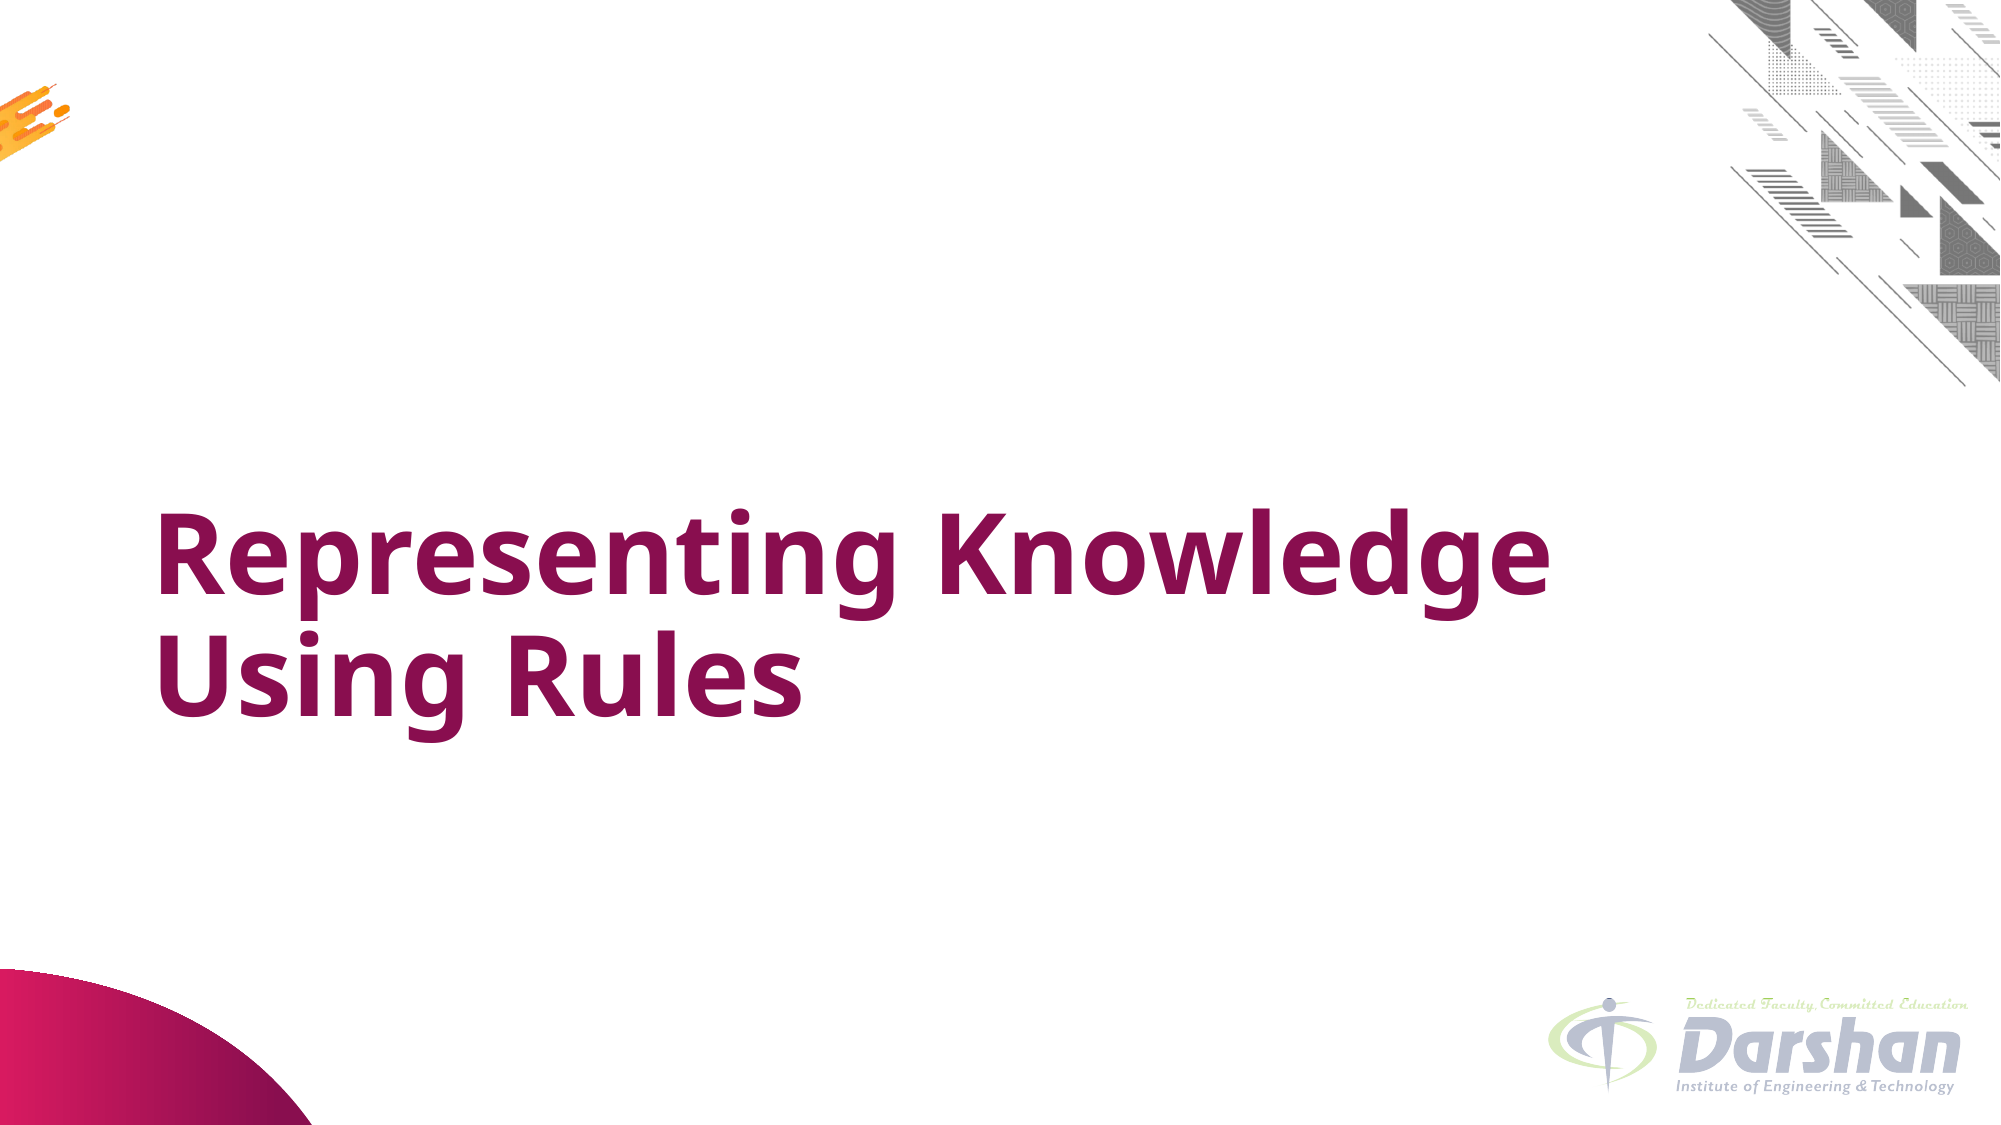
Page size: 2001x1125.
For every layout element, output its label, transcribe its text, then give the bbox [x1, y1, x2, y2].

title Representing Knowledge Using Rules [136, 280, 1862, 749]
picture [0, 65, 90, 193]
